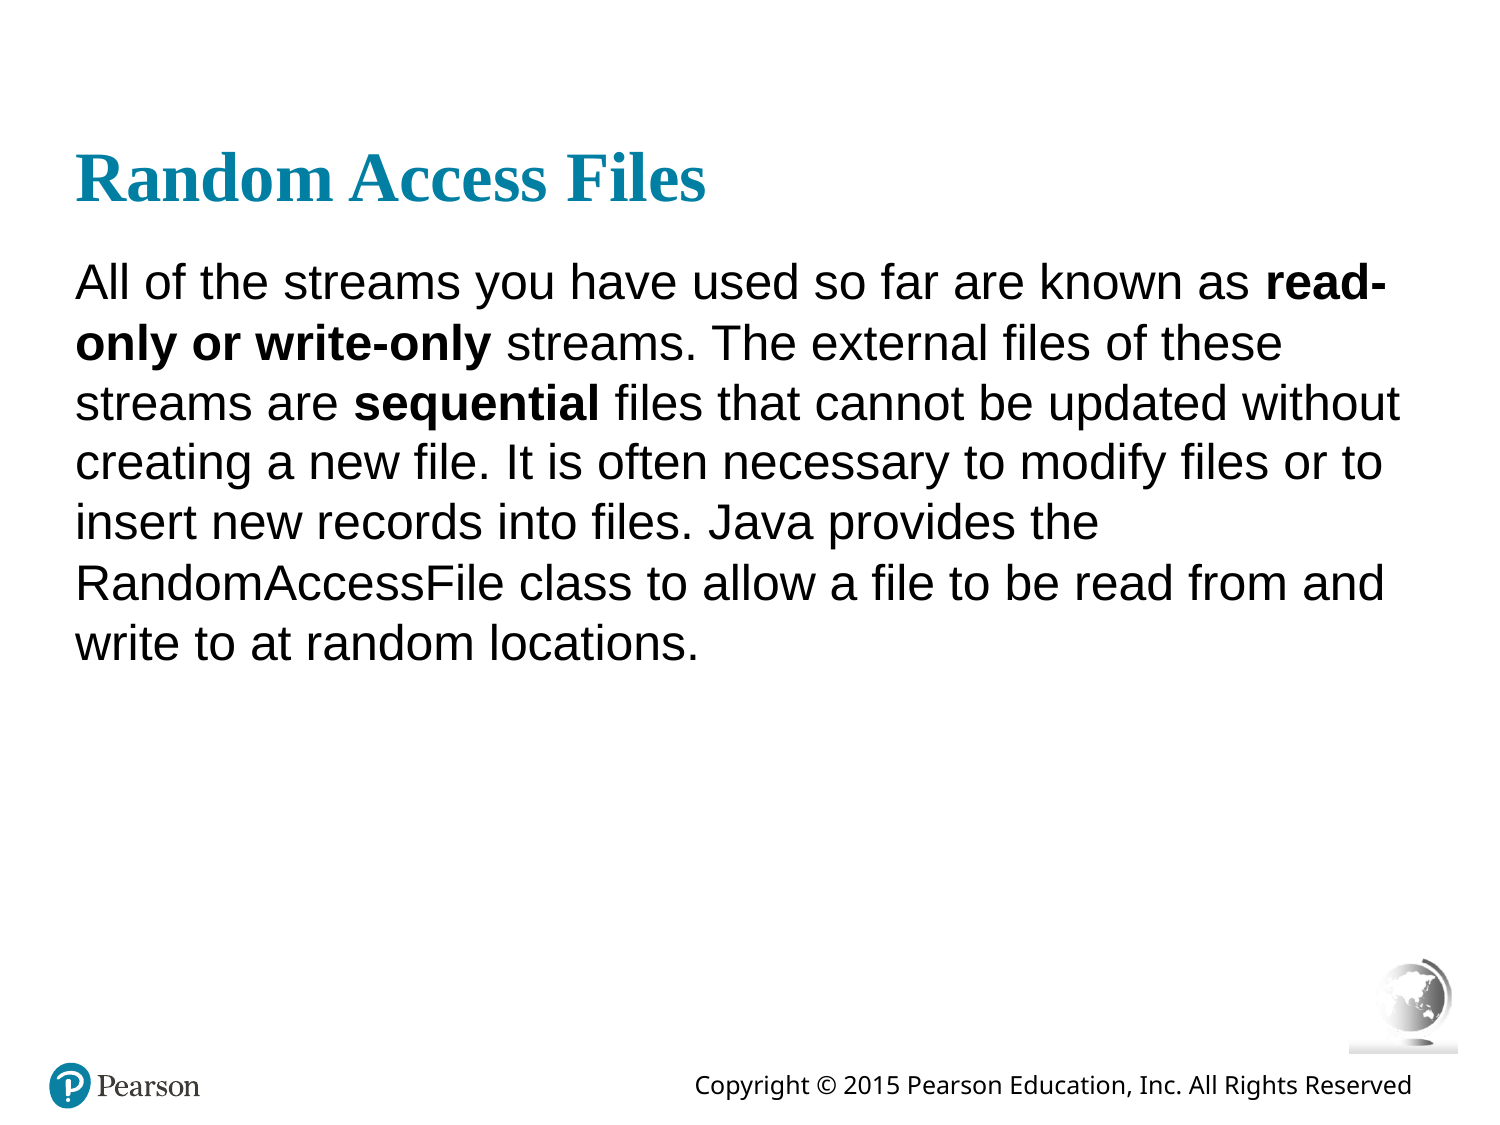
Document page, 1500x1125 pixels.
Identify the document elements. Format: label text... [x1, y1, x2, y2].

list All of the streams you have used so far are known as read-only or write-only streams. The external files of these streams are sequential files that cannot be updated without creating a new file. It is often necessary to modify files or to insert new records into files. Java provides the RandomAccessFile class to allow a file to be read from and write to at random locations. [75, 249, 1425, 1038]
title Random Access Files [75, 35, 1425, 216]
picture [1349, 955, 1458, 1054]
